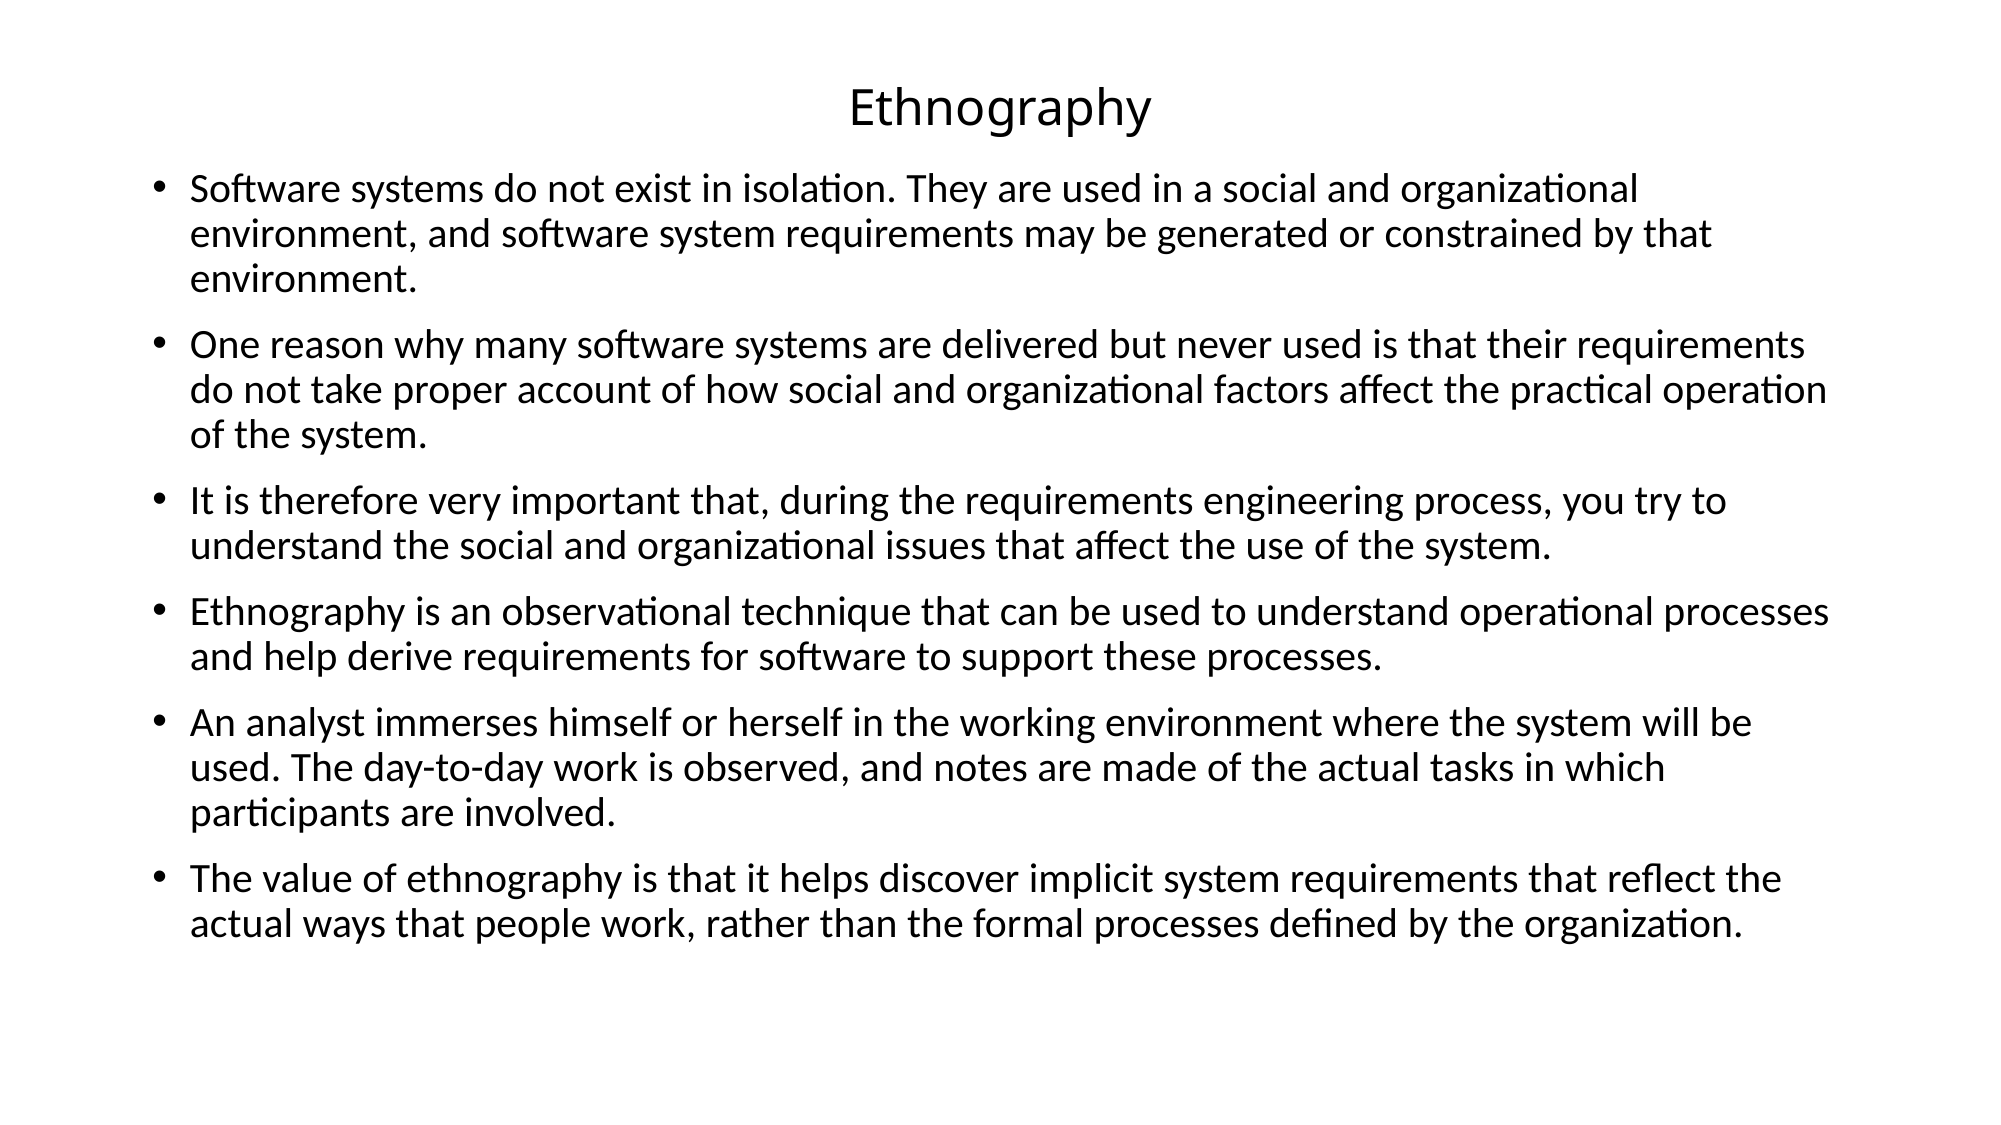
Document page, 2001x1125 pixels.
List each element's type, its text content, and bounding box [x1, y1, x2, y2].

list Software systems do not exist in isolation. They are used in a social and organizational environment, and software system requirements may be generated or constrained by that environment. One reason why many software systems are delivered but never used is that their requirements do not take proper account of how social and organizational factors affect the practical operation of the system. It is therefore very important that, during the requirements engineering process, you try to understand the social and organizational issues that affect the use of the system. Ethnography is an observational technique that can be used to understand operational processes and help derive requirements for software to support these processes. An analyst immerses himself or herself in the working environment where the system will be used. The day-to-day work is observed, and notes are made of the actual tasks in which participants are involved. The value of ethnography is that it helps discover implicit system requirements that reflect the actual ways that people work, rather than the formal processes defined by the organization. [137, 158, 1863, 1014]
title Ethnography [137, 59, 1863, 158]
